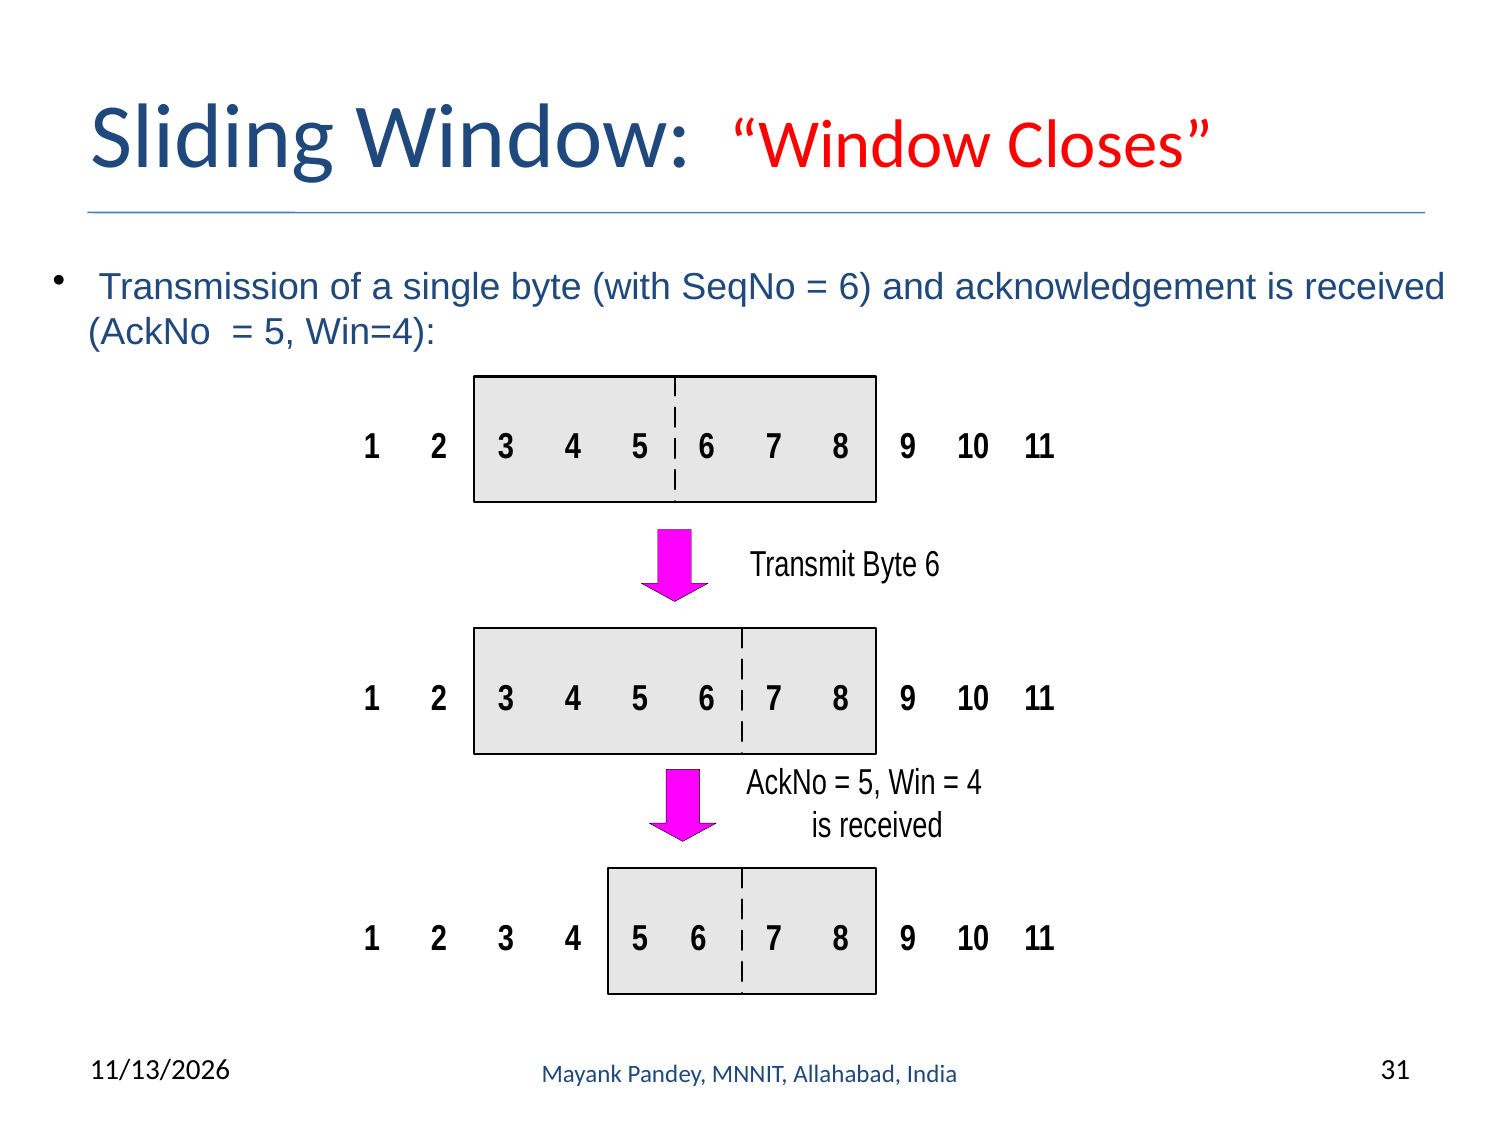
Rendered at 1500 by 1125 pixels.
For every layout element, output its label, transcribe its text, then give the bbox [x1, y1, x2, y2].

text_box [24, 812, 1450, 1057]
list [203, 328, 1133, 1017]
text_box Transmission of a single byte (with SeqNo = 6) and acknowledgement is received (AckNo = 5, Win=4): [37, 254, 1463, 360]
title Sliding Window: “Window Closes” [74, 37, 1426, 226]
slide_number 31 [1312, 1042, 1425, 1103]
footer Mayank Pandey, MNNIT, Allahabad, India [512, 1042, 988, 1103]
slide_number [75, 1042, 425, 1103]
